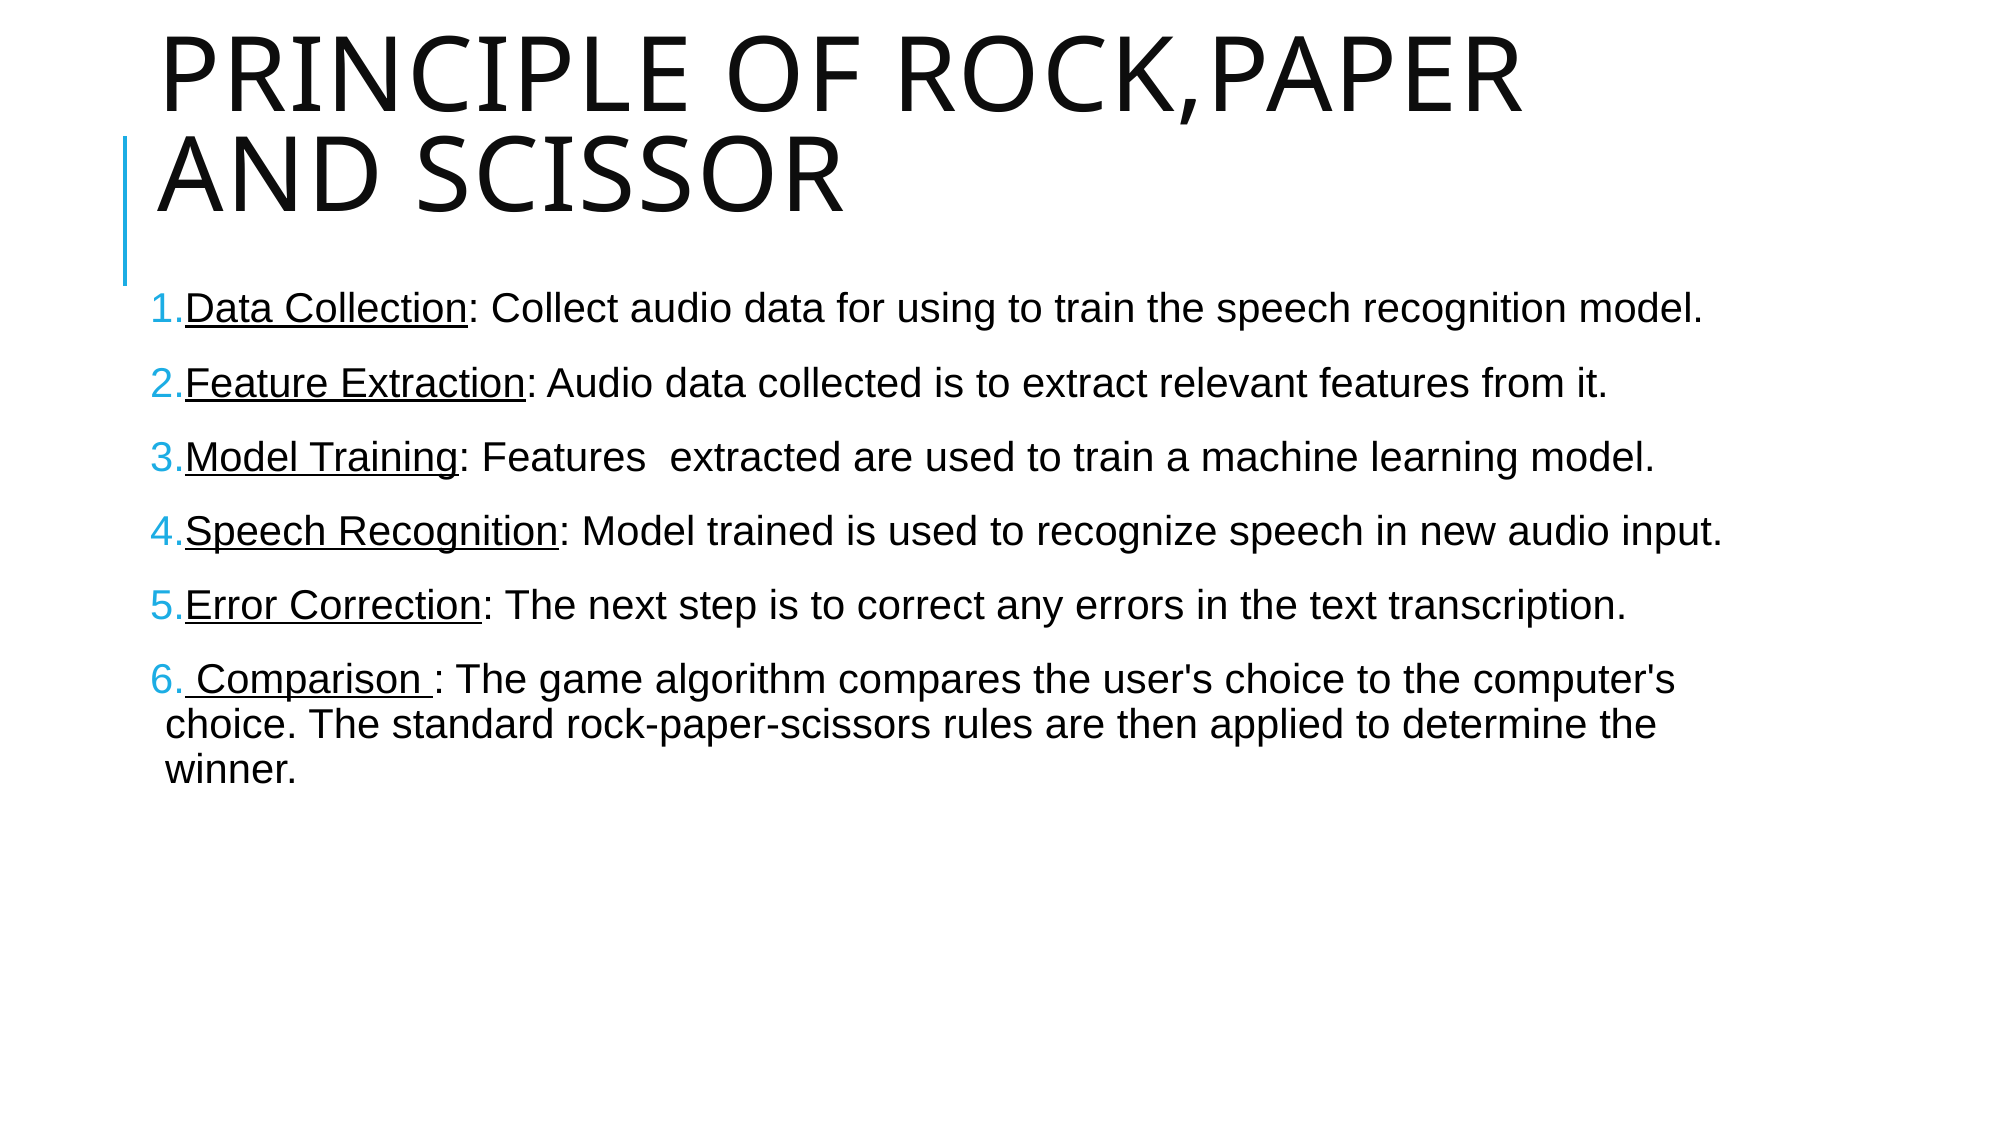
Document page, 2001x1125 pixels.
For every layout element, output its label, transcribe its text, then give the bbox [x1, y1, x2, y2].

list Data Collection: Collect audio data for using to train the speech recognition model. Feature Extraction: Audio data collected is to extract relevant features from it. Model Training: Features extracted are used to train a machine learning model. Speech Recognition: Model trained is used to recognize speech in new audio input. Error Correction: The next step is to correct any errors in the text transcription. Comparison : The game algorithm compares the user's choice to the computer's choice. The standard rock-paper-scissors rules are then applied to determine the winner. [142, 279, 1763, 1029]
title Principle of rock,paper and scissor [142, 51, 1763, 212]
